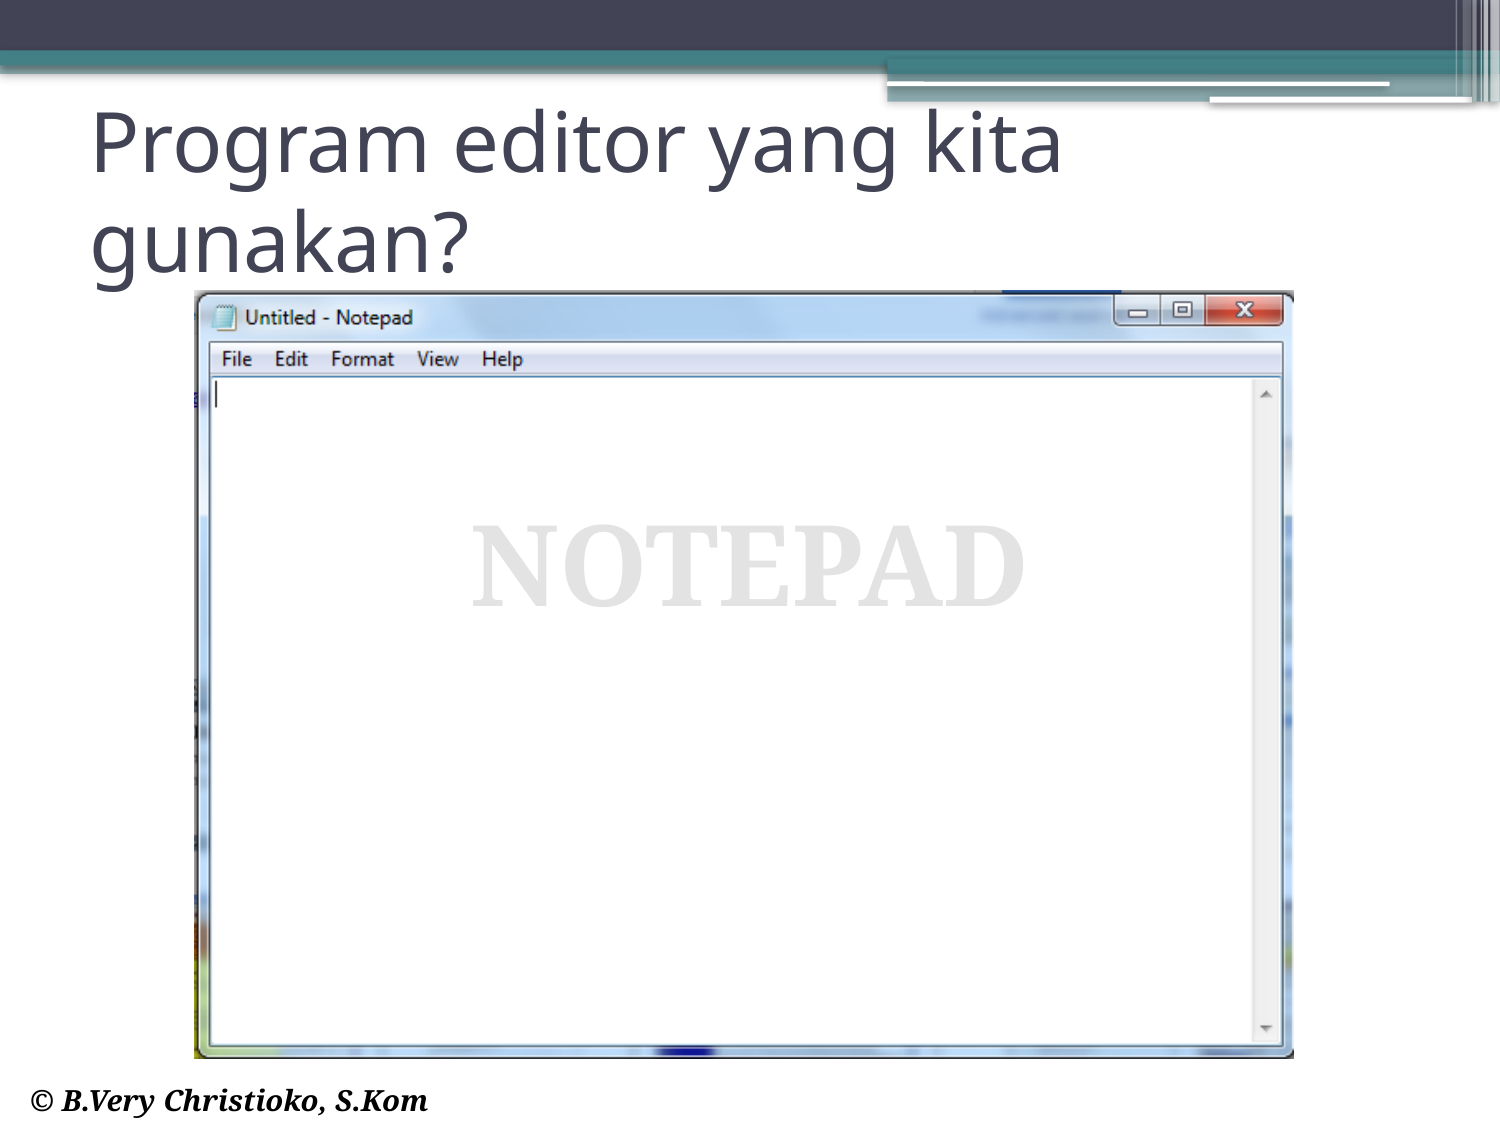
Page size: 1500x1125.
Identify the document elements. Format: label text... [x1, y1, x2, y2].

title Program editor yang kita gunakan? [75, 101, 1425, 277]
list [194, 290, 1294, 1059]
text_box © B.Very Christioko, S.Kom [15, 1074, 444, 1125]
